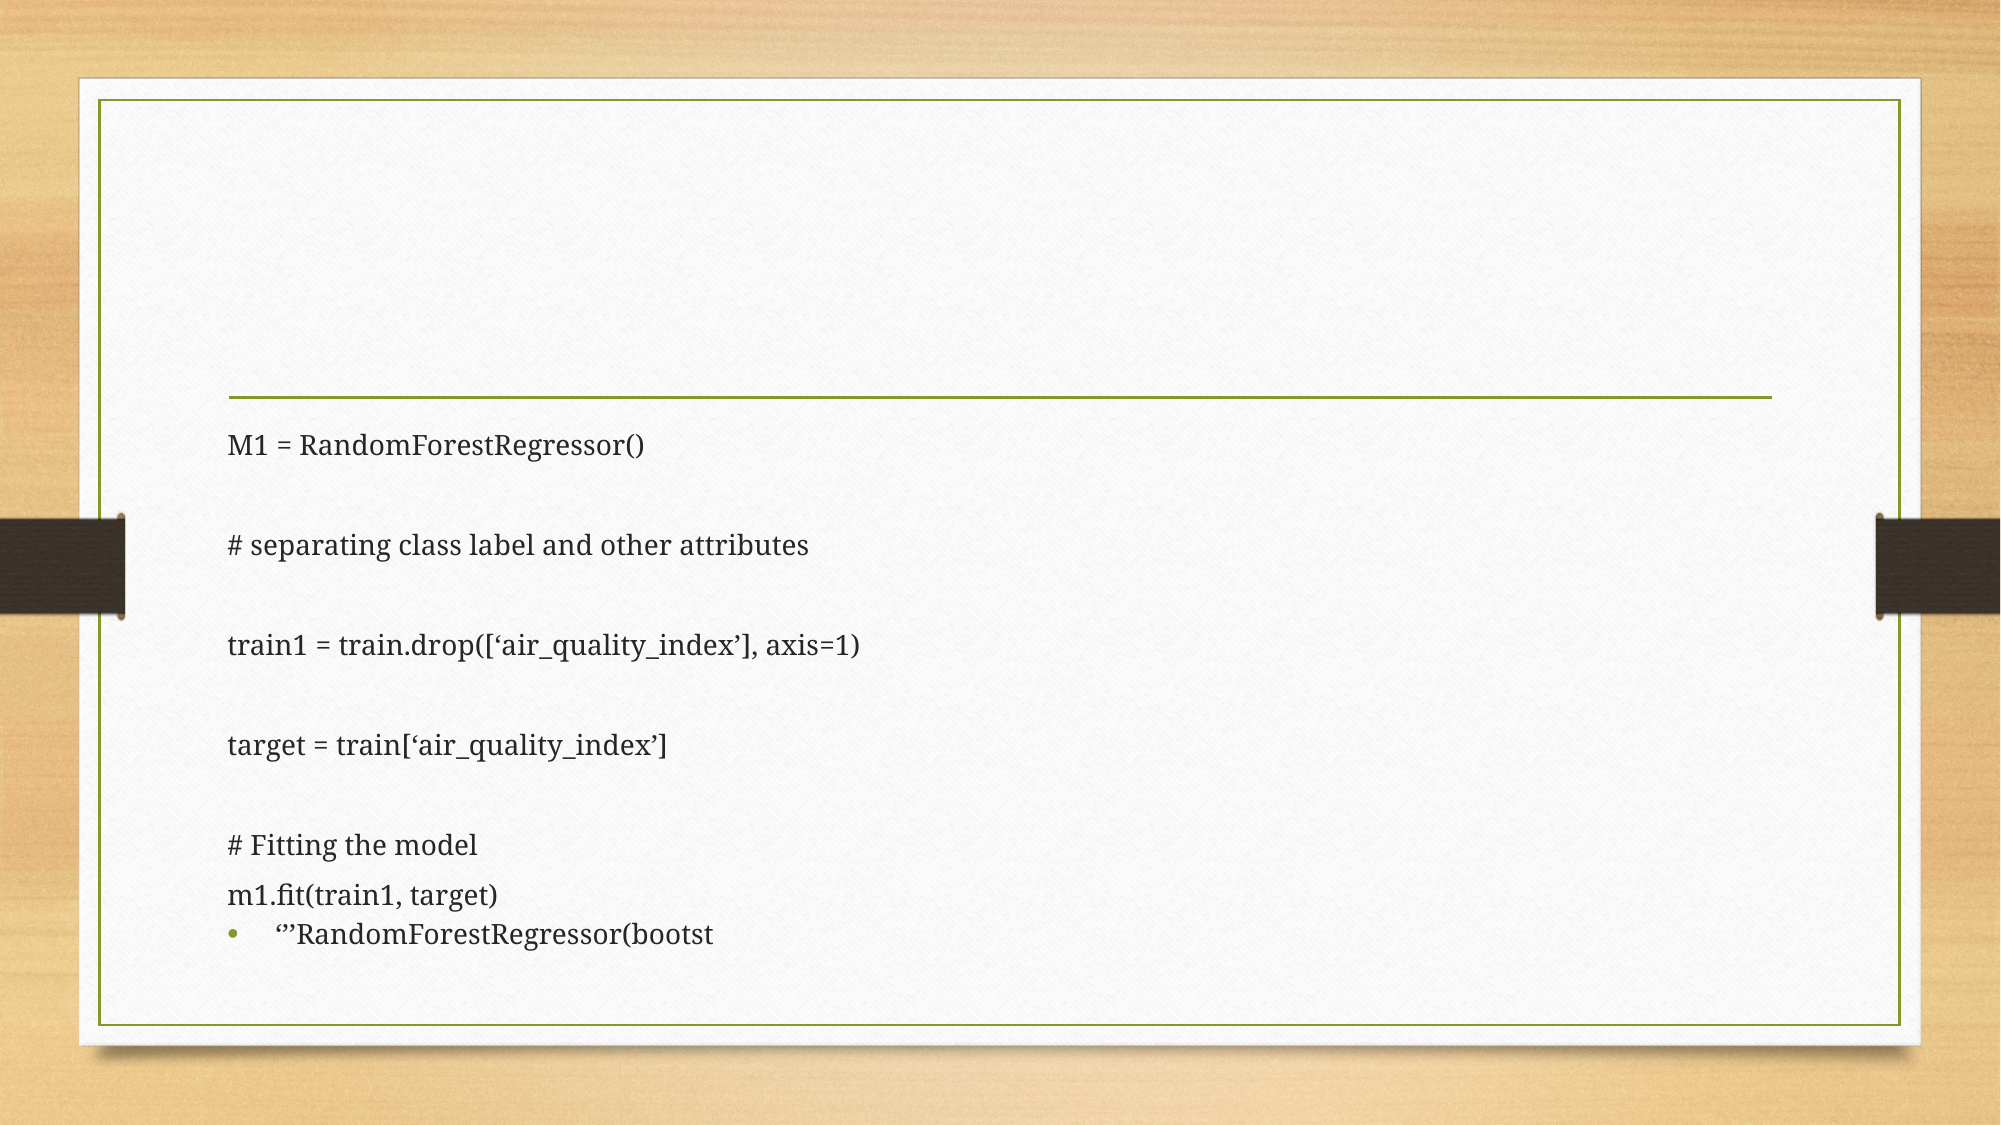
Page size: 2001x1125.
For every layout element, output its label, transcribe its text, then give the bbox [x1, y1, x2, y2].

picture [0, 0, 2001, 1125]
list M1 = RandomForestRegressor() # separating class label and other attributes train1 = train.drop([‘air_quality_index’], axis=1) target = train[‘air_quality_index’] # Fitting the model m1.fit(train1, target) ‘’’RandomForestRegressor(bootst [212, 419, 1788, 964]
